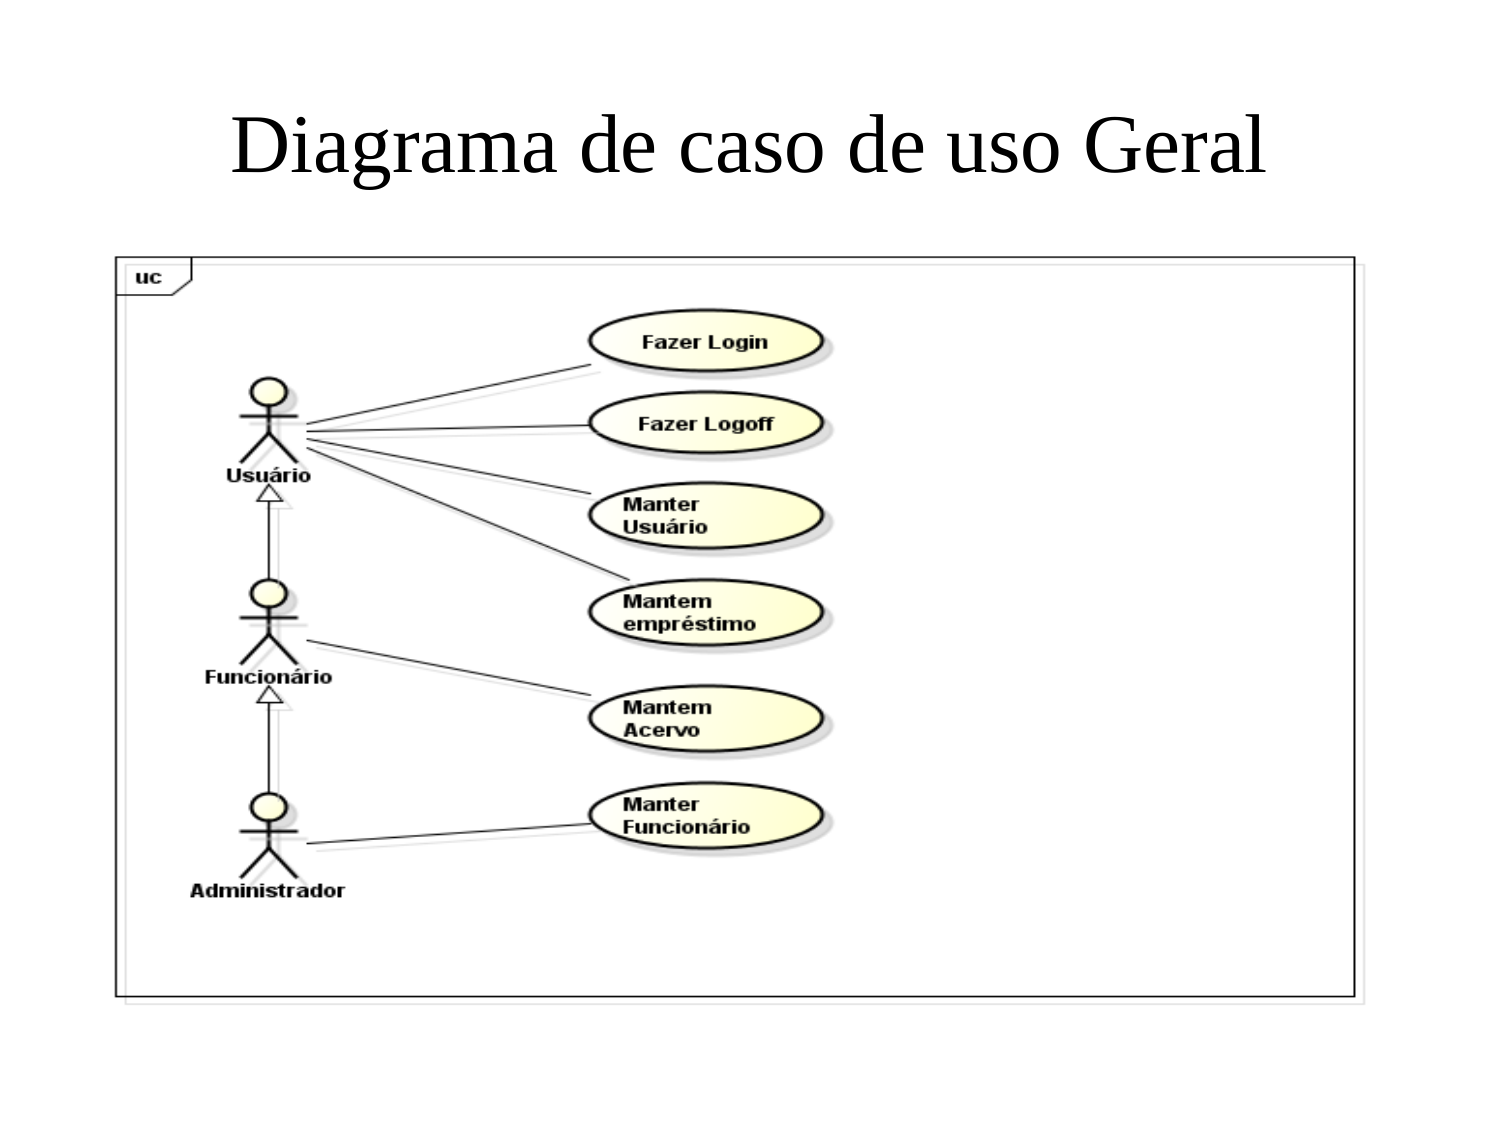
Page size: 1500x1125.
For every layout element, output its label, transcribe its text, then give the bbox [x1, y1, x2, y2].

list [100, 243, 1412, 1040]
title Diagrama de caso de uso Geral [75, 45, 1425, 233]
